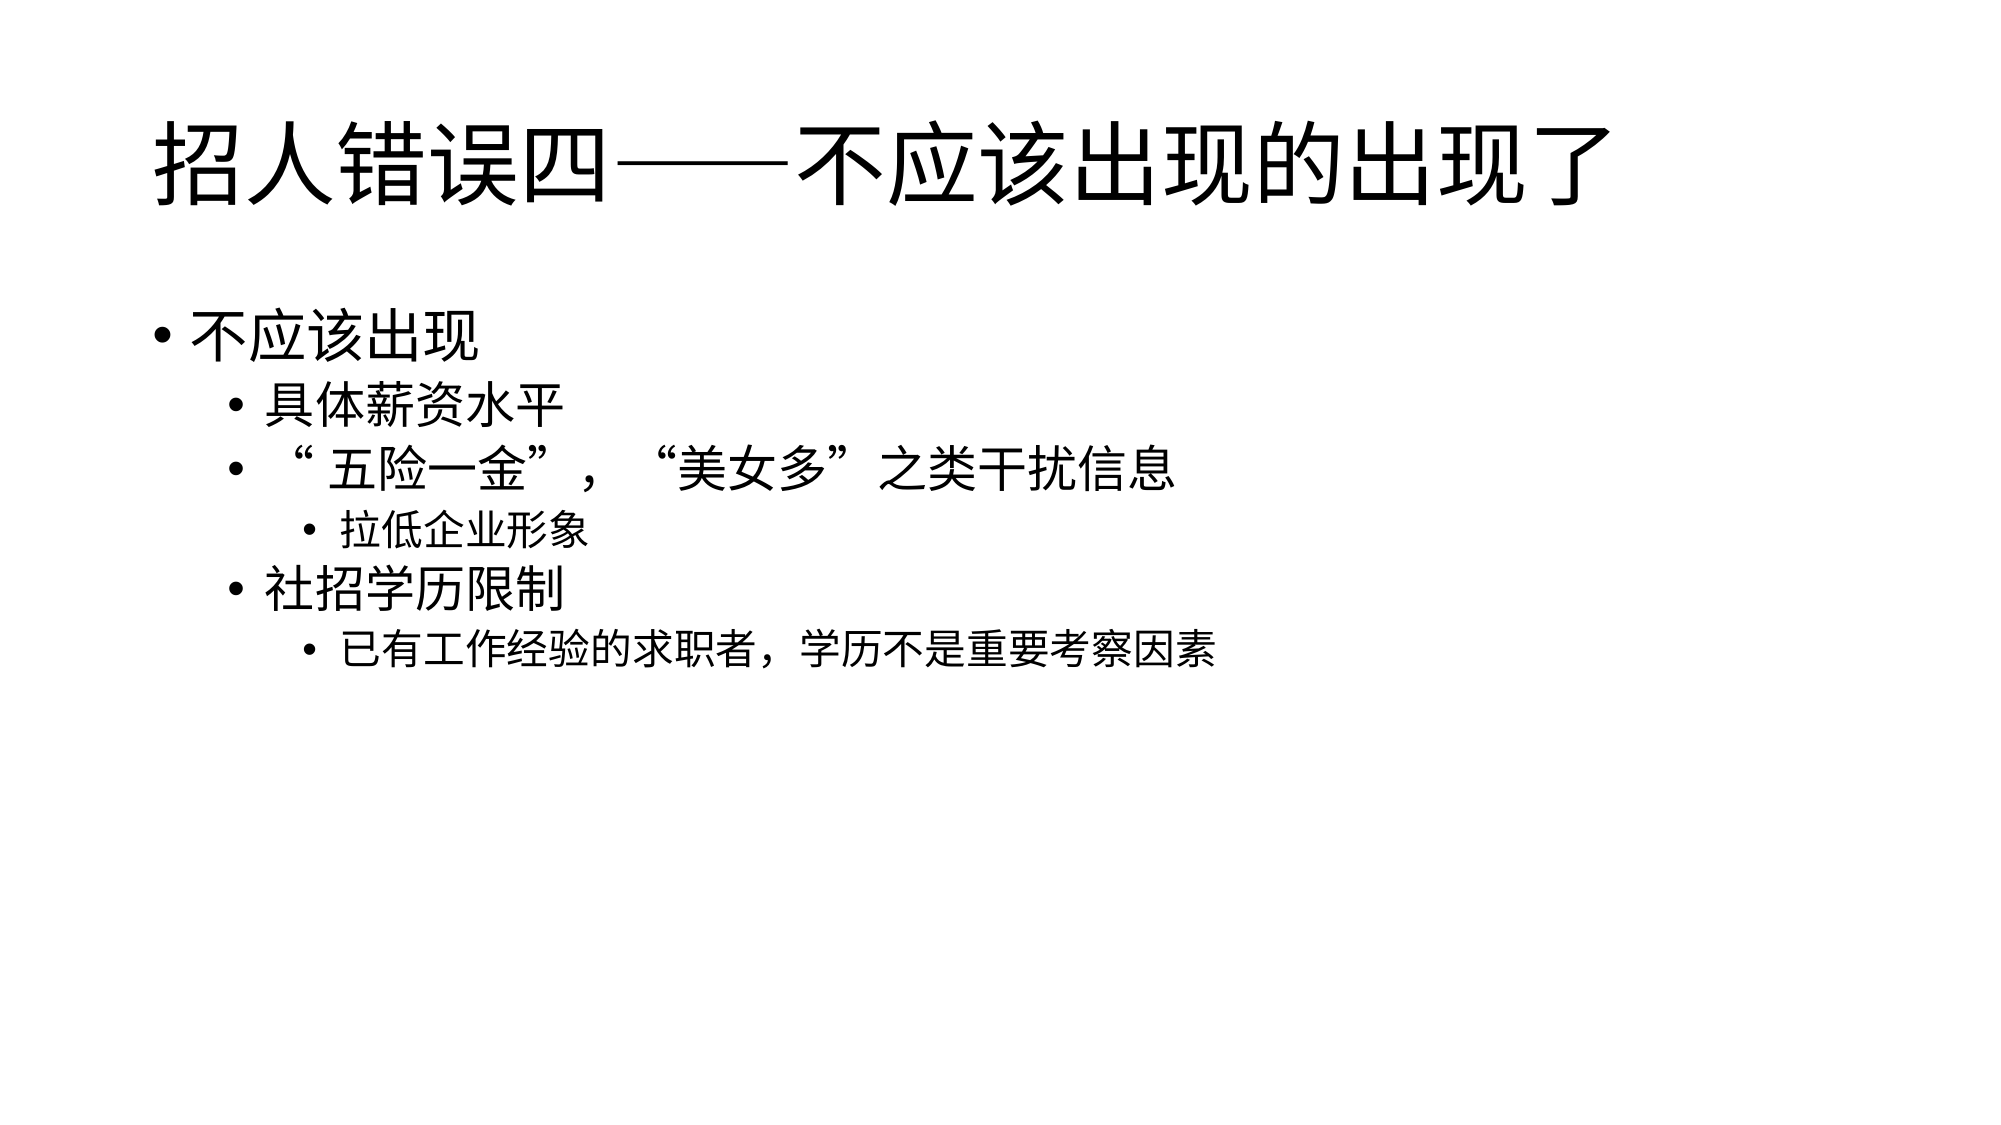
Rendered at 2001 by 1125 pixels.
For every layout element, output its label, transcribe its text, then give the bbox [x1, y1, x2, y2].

title 招人错误四——不应该出现的出现了 [137, 59, 1863, 278]
list 不应该出现 具体薪资水平 “五险一金”，“美女多”之类干扰信息 拉低企业形象 社招学历限制 已有工作经验的求职者，学历不是重要考察因素 [137, 299, 1863, 1014]
